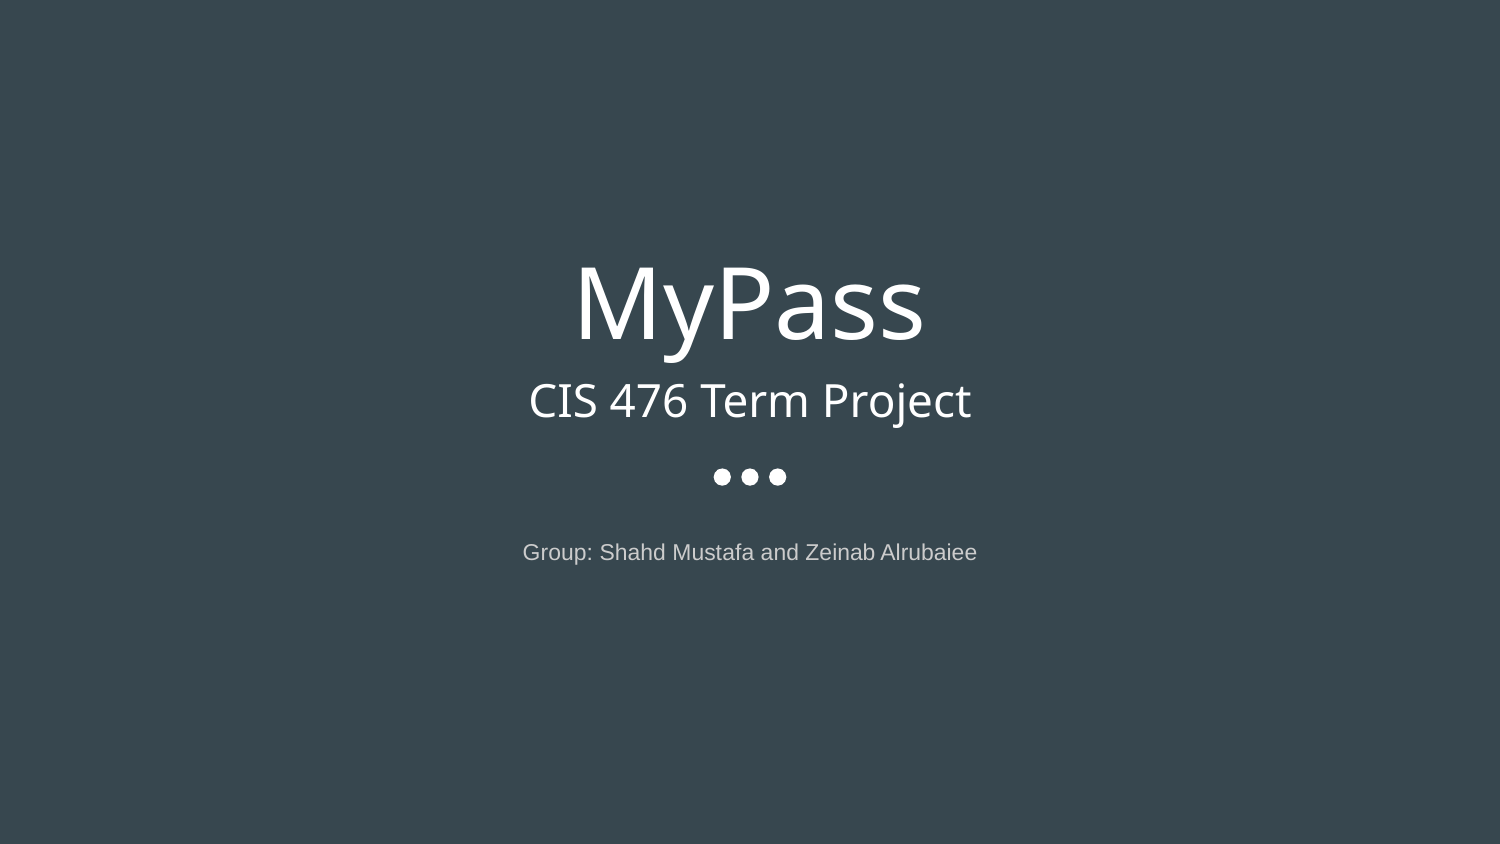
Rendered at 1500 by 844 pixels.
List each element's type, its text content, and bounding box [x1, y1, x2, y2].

subtitle Group: Shahd Mustafa and Zeinab Alrubaiee [110, 520, 1390, 651]
title MyPass CIS 476 Term Project [110, 162, 1390, 447]
